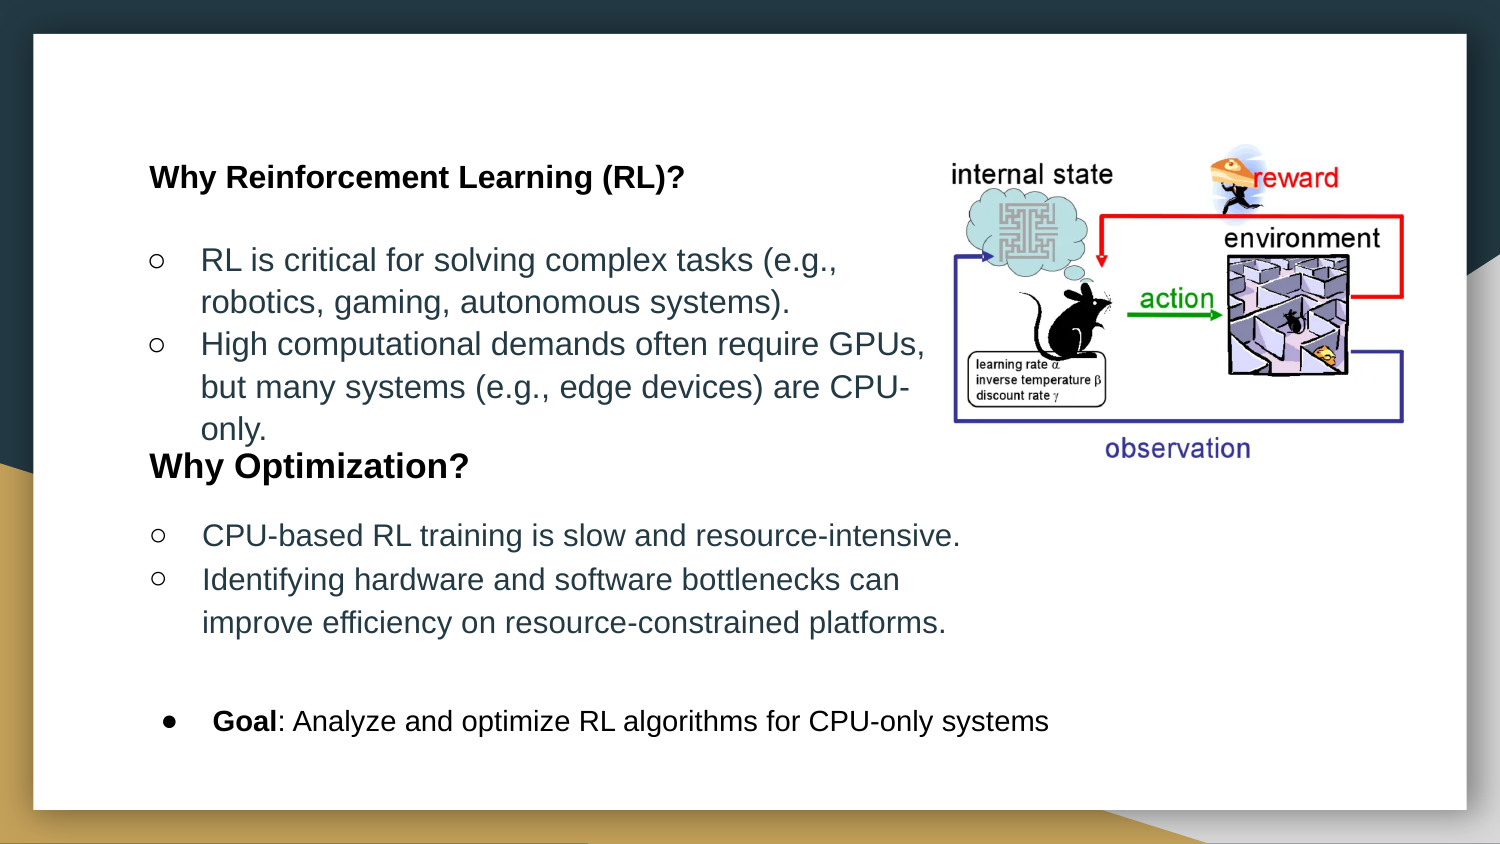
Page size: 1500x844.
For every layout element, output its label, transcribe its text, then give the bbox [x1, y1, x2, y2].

list RL is critical for solving complex tasks (e.g., robotics, gaming, autonomous systems). High computational demands often require GPUs, but many systems (e.g., edge devices) are CPU-only. [37, 221, 939, 463]
picture [944, 140, 1435, 464]
text_box Goal: Analyze and optimize RL algorithms for CPU-only systems [122, 682, 1123, 753]
text_box CPU-based RL training is slow and resource-intensive. Identifying hardware and software bottlenecks can improve efficiency on resource-constrained platforms. [37, 495, 1010, 655]
text_box Why Optimization? [134, 421, 966, 495]
title Why Reinforcement Learning (RL)? [134, 138, 769, 211]
